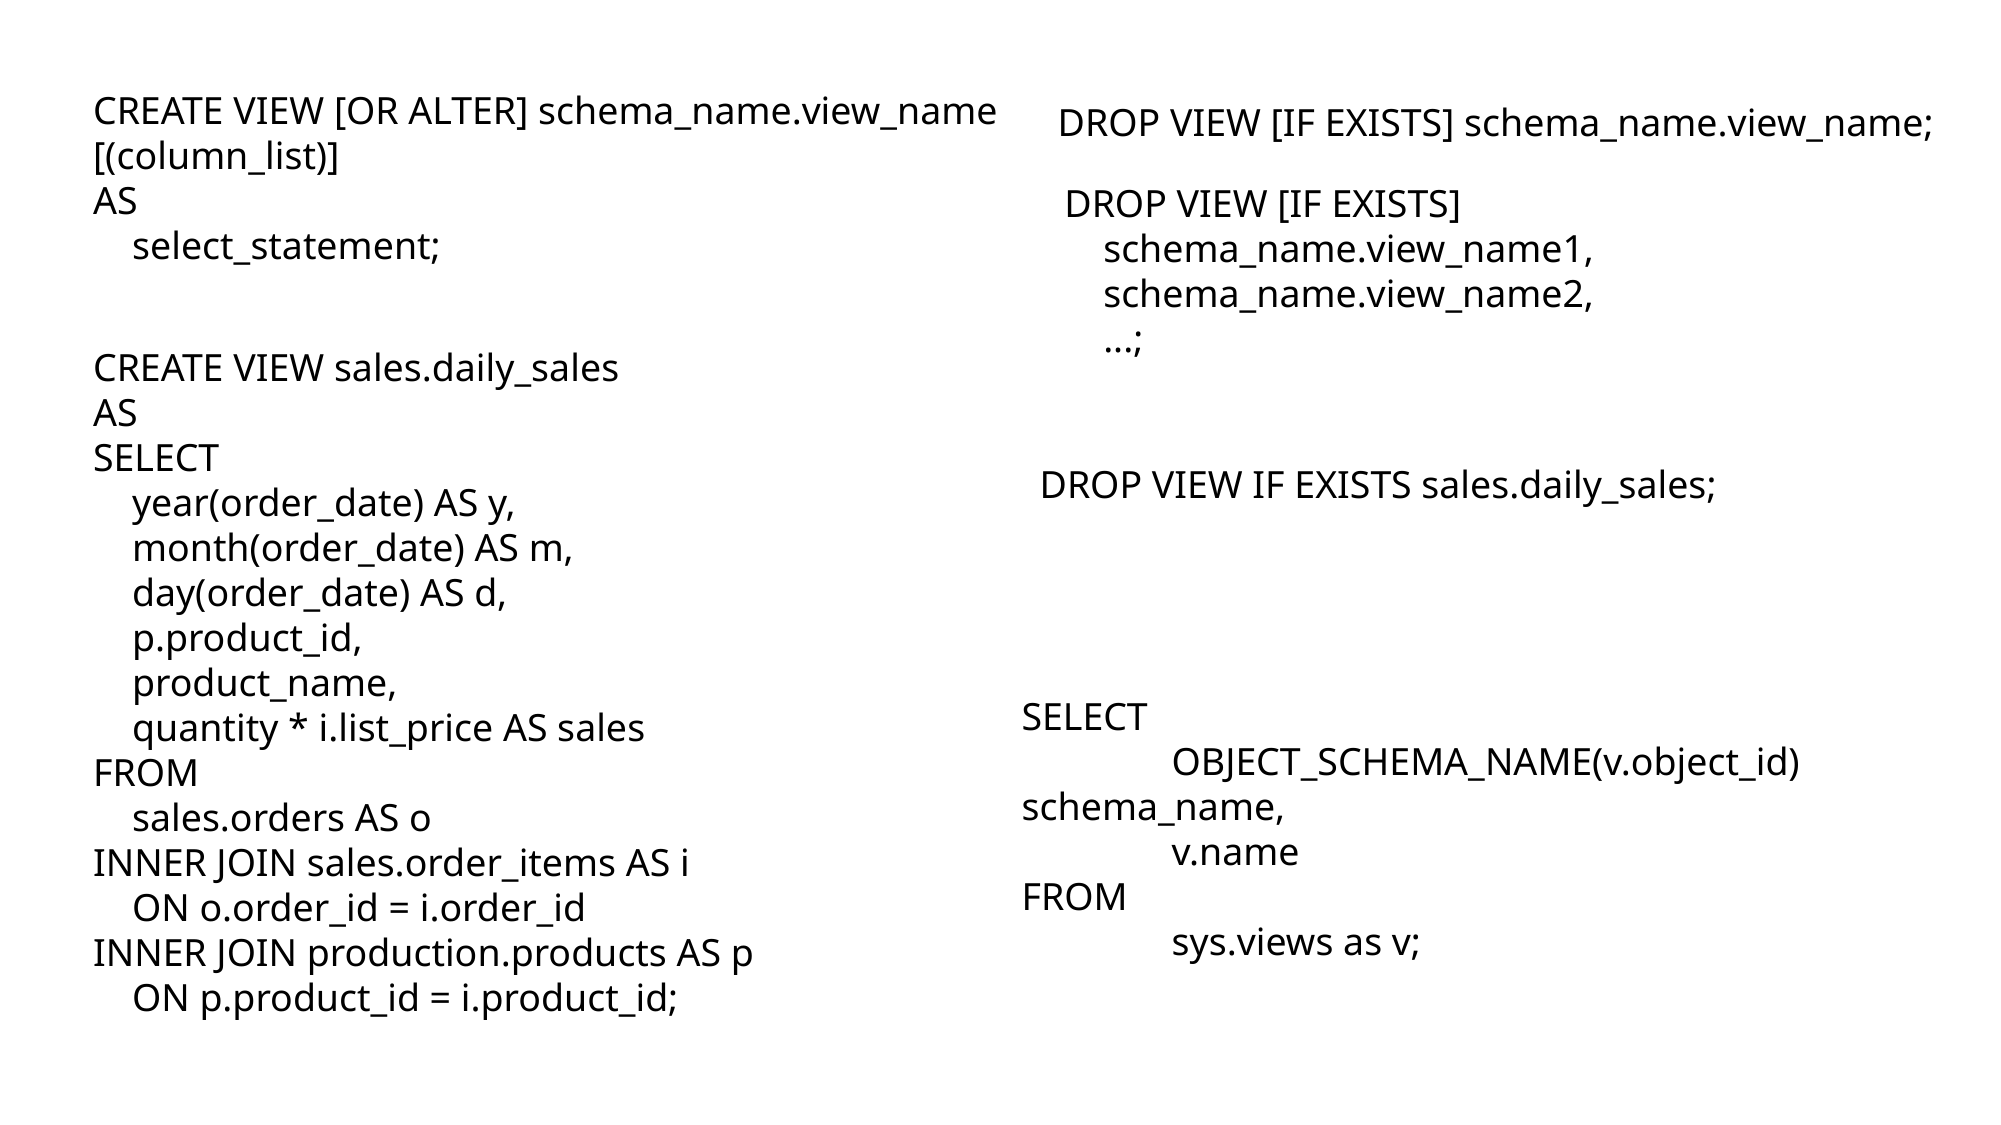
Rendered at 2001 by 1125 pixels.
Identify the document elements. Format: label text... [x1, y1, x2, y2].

text_box SELECT OBJECT_SCHEMA_NAME(v.object_id) schema_name, v.name FROM sys.views as v; [1006, 685, 2000, 971]
text_box CREATE VIEW [OR ALTER] schema_name.view_name [(column_list)] AS select_statement; [78, 79, 1079, 275]
text_box DROP VIEW [IF EXISTS] schema_name.view_name; [1042, 91, 2000, 151]
text_box CREATE VIEW sales.daily_sales AS SELECT year(order_date) AS y, month(order_date) AS m, day(order_date) AS d, p.product_id, product_name, quantity * i.list_price AS sales FROM sales.orders AS o INNER JOIN sales.order_items AS i ON o.order_id = i.order_id INNER JOIN production.products AS p ON p.product_id = i.product_id; [78, 337, 1079, 1027]
text_box DROP VIEW IF EXISTS sales.daily_sales; [1024, 453, 2000, 514]
text_box DROP VIEW [IF EXISTS] schema_name.view_name1, schema_name.view_name2, ...; [1049, 172, 2000, 368]
